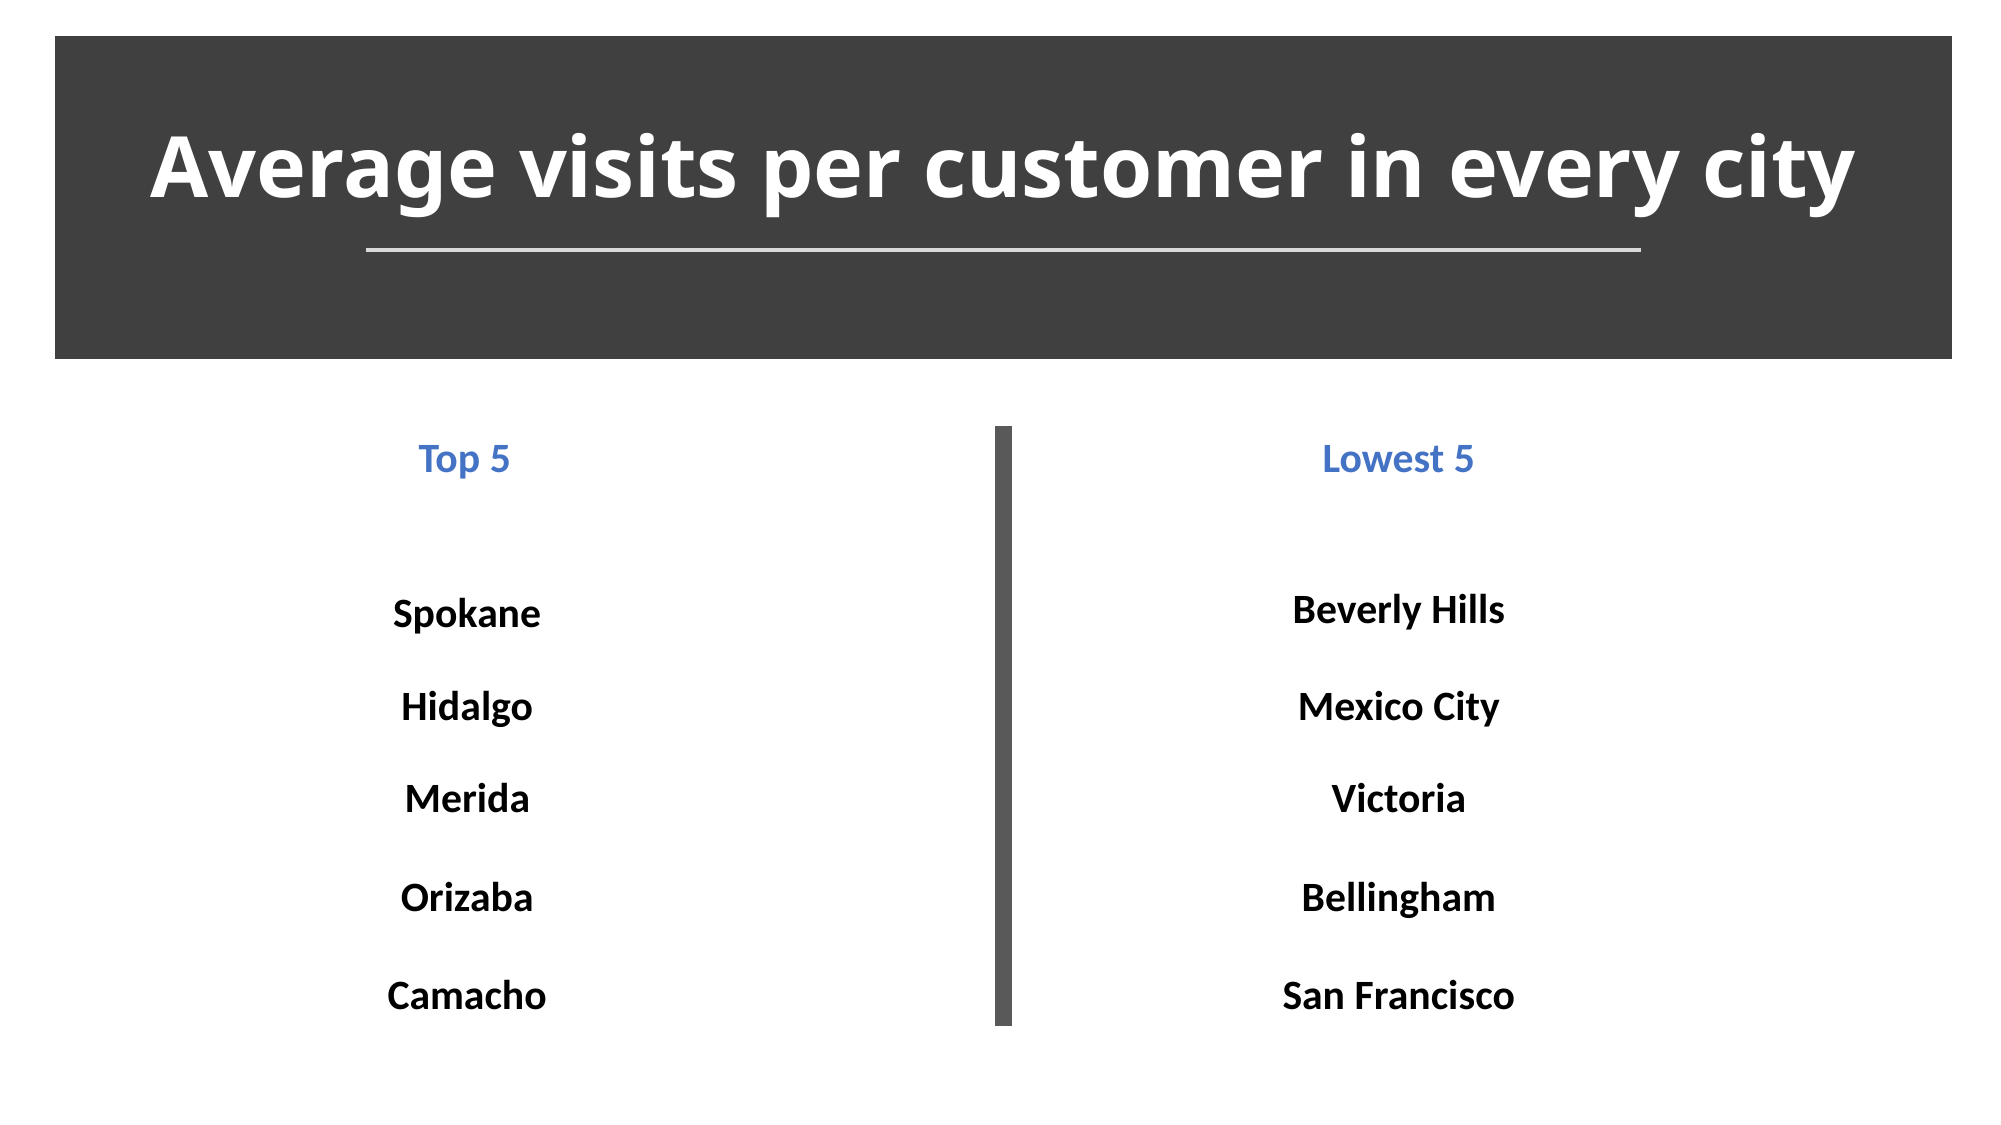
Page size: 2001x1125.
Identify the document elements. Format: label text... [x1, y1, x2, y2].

text_box Orizaba [270, 862, 665, 928]
text_box Mexico City [1201, 671, 1597, 737]
text_box San Francisco [1201, 960, 1597, 1026]
text_box Top 5 [403, 423, 531, 489]
text_box Average visits per customer in every city [89, 71, 1917, 224]
text_box Merida [270, 763, 665, 829]
text_box Victoria [1201, 763, 1597, 829]
text_box Camacho [270, 960, 665, 1026]
text_box Beverly Hills [1201, 574, 1597, 640]
text_box Spokane [270, 578, 665, 644]
text_box Hidalgo [270, 671, 665, 737]
text_box Bellingham [1201, 862, 1597, 928]
text_box [64, 45, 1942, 350]
text_box Lowest 5 [1231, 423, 1566, 489]
